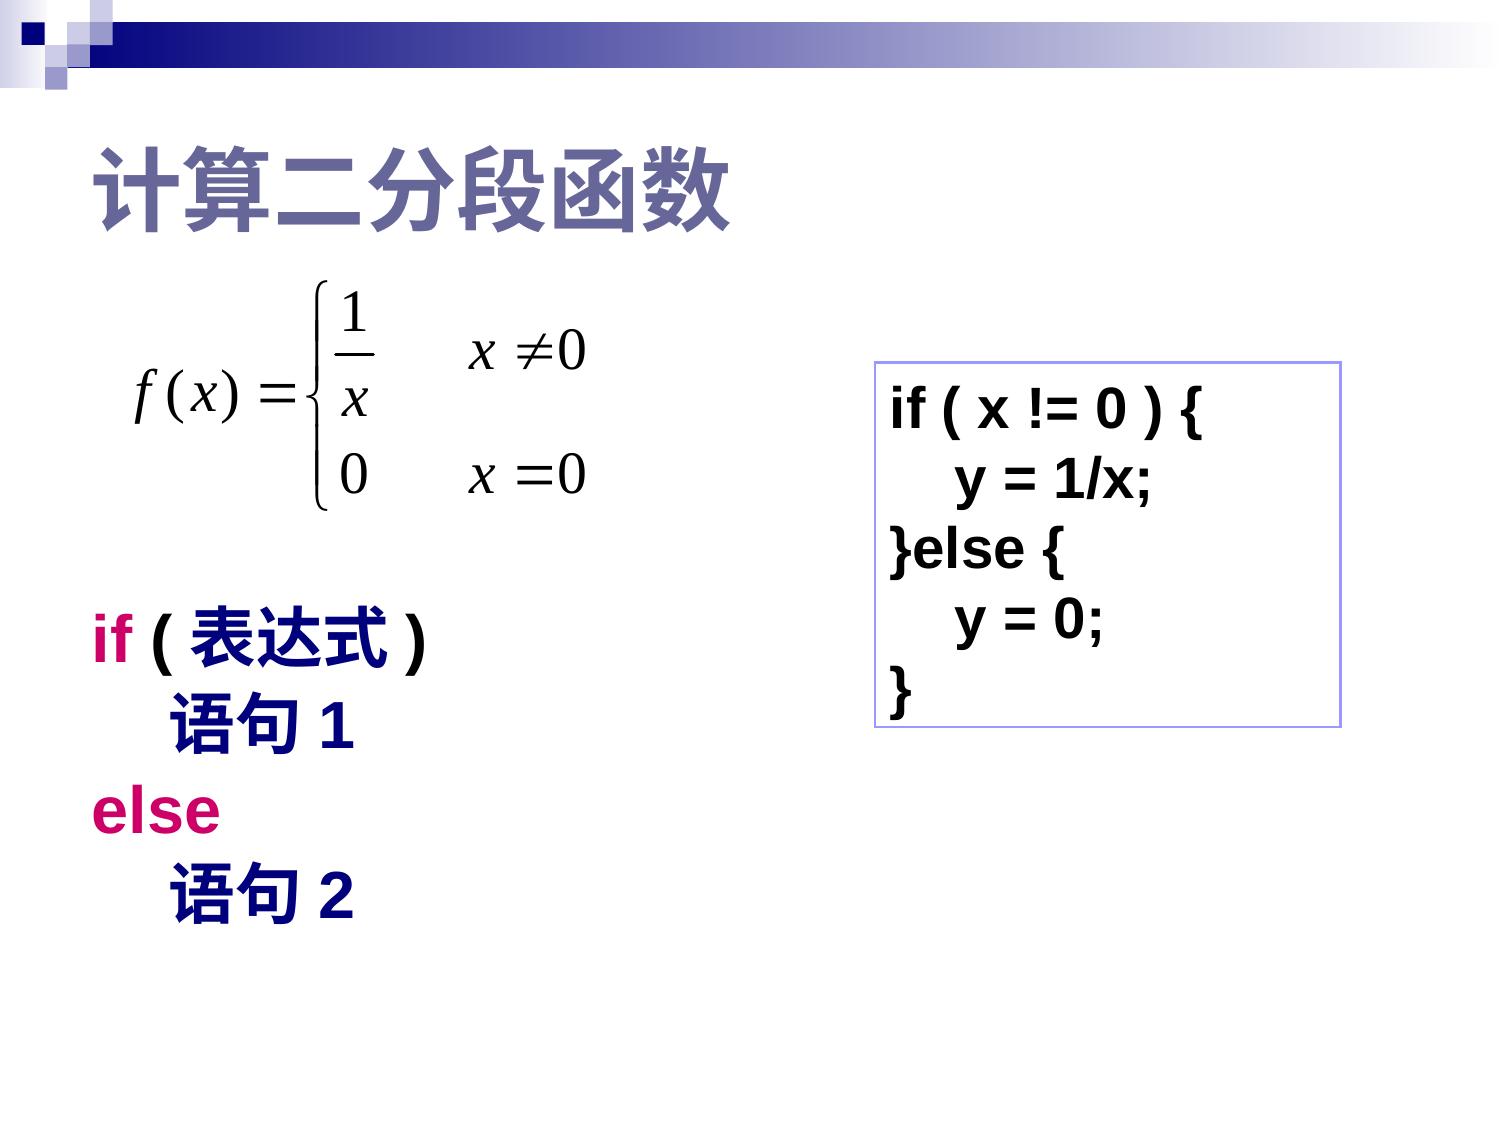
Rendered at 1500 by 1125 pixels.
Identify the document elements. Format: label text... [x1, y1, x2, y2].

text_box if ( x != 0 ) { y = 1/x; }else { y = 0; } [874, 362, 1341, 517]
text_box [111, 266, 597, 526]
list if (表达式) 语句1 else 语句2 [76, 597, 727, 633]
text_box if ( x != 0 ) { y = 1/x; }else { y = 0; } [874, 518, 1341, 728]
title 计算二分段函数 [74, 74, 1426, 301]
text_box [76, 633, 809, 1047]
